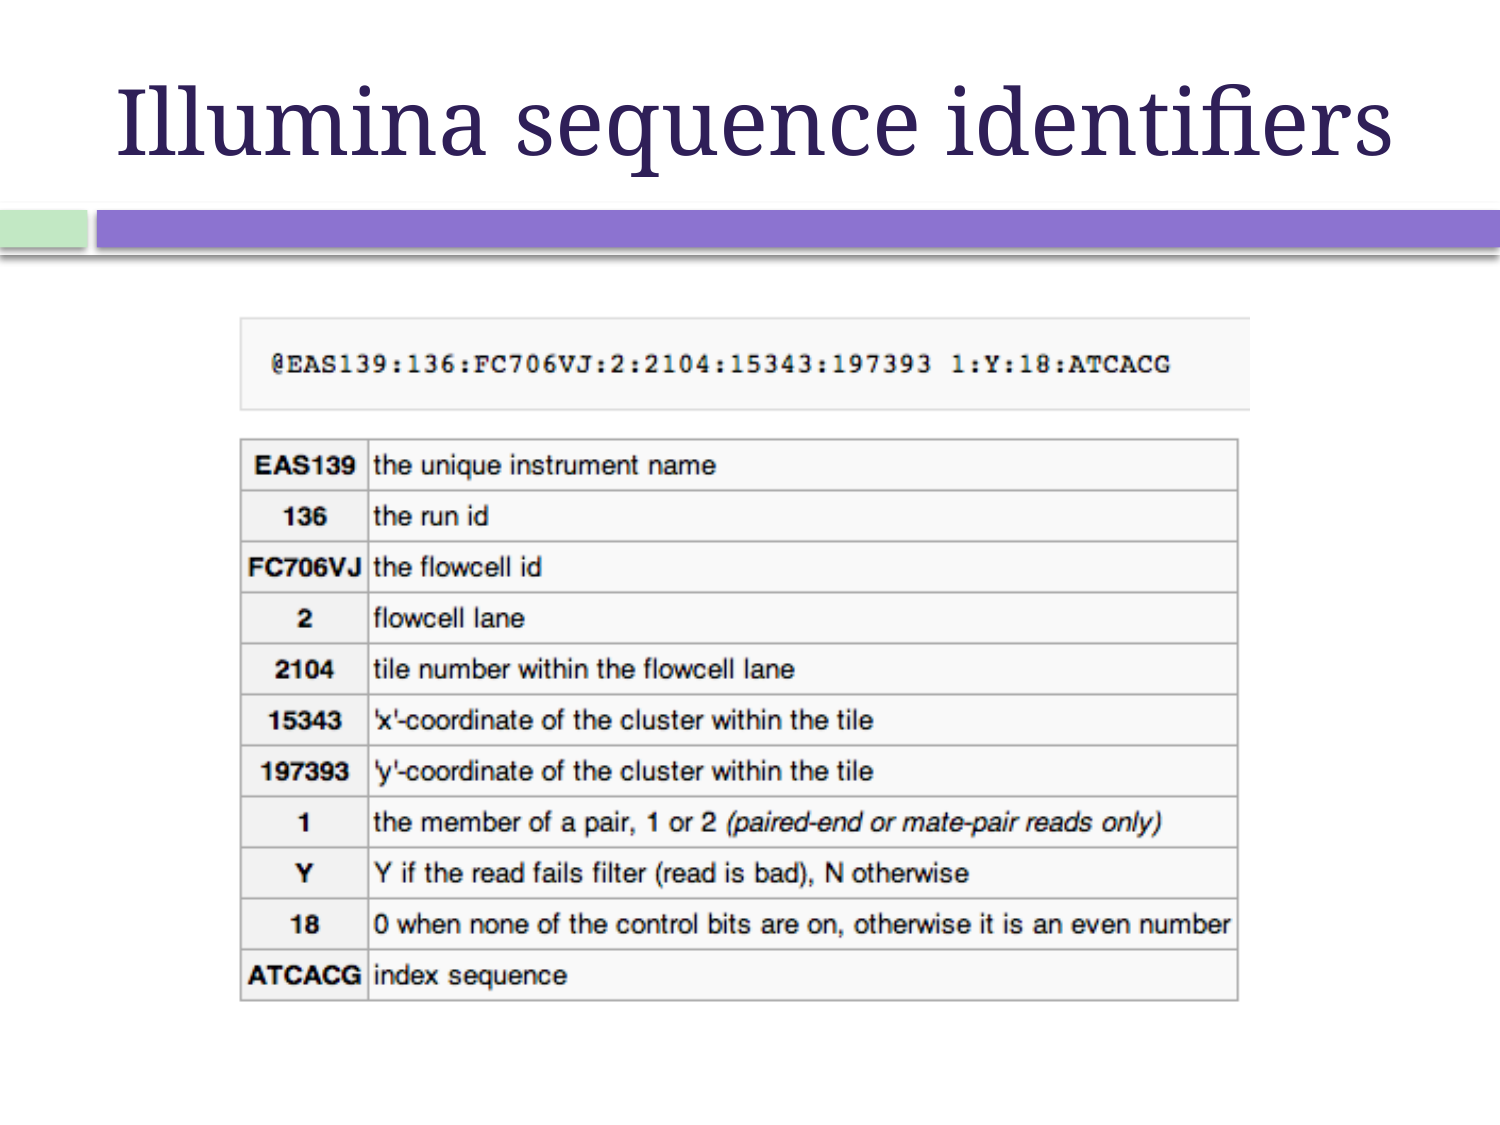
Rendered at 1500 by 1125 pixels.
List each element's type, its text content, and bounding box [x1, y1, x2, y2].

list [227, 304, 1404, 1020]
title Illumina sequence identifiers [100, 37, 1438, 200]
